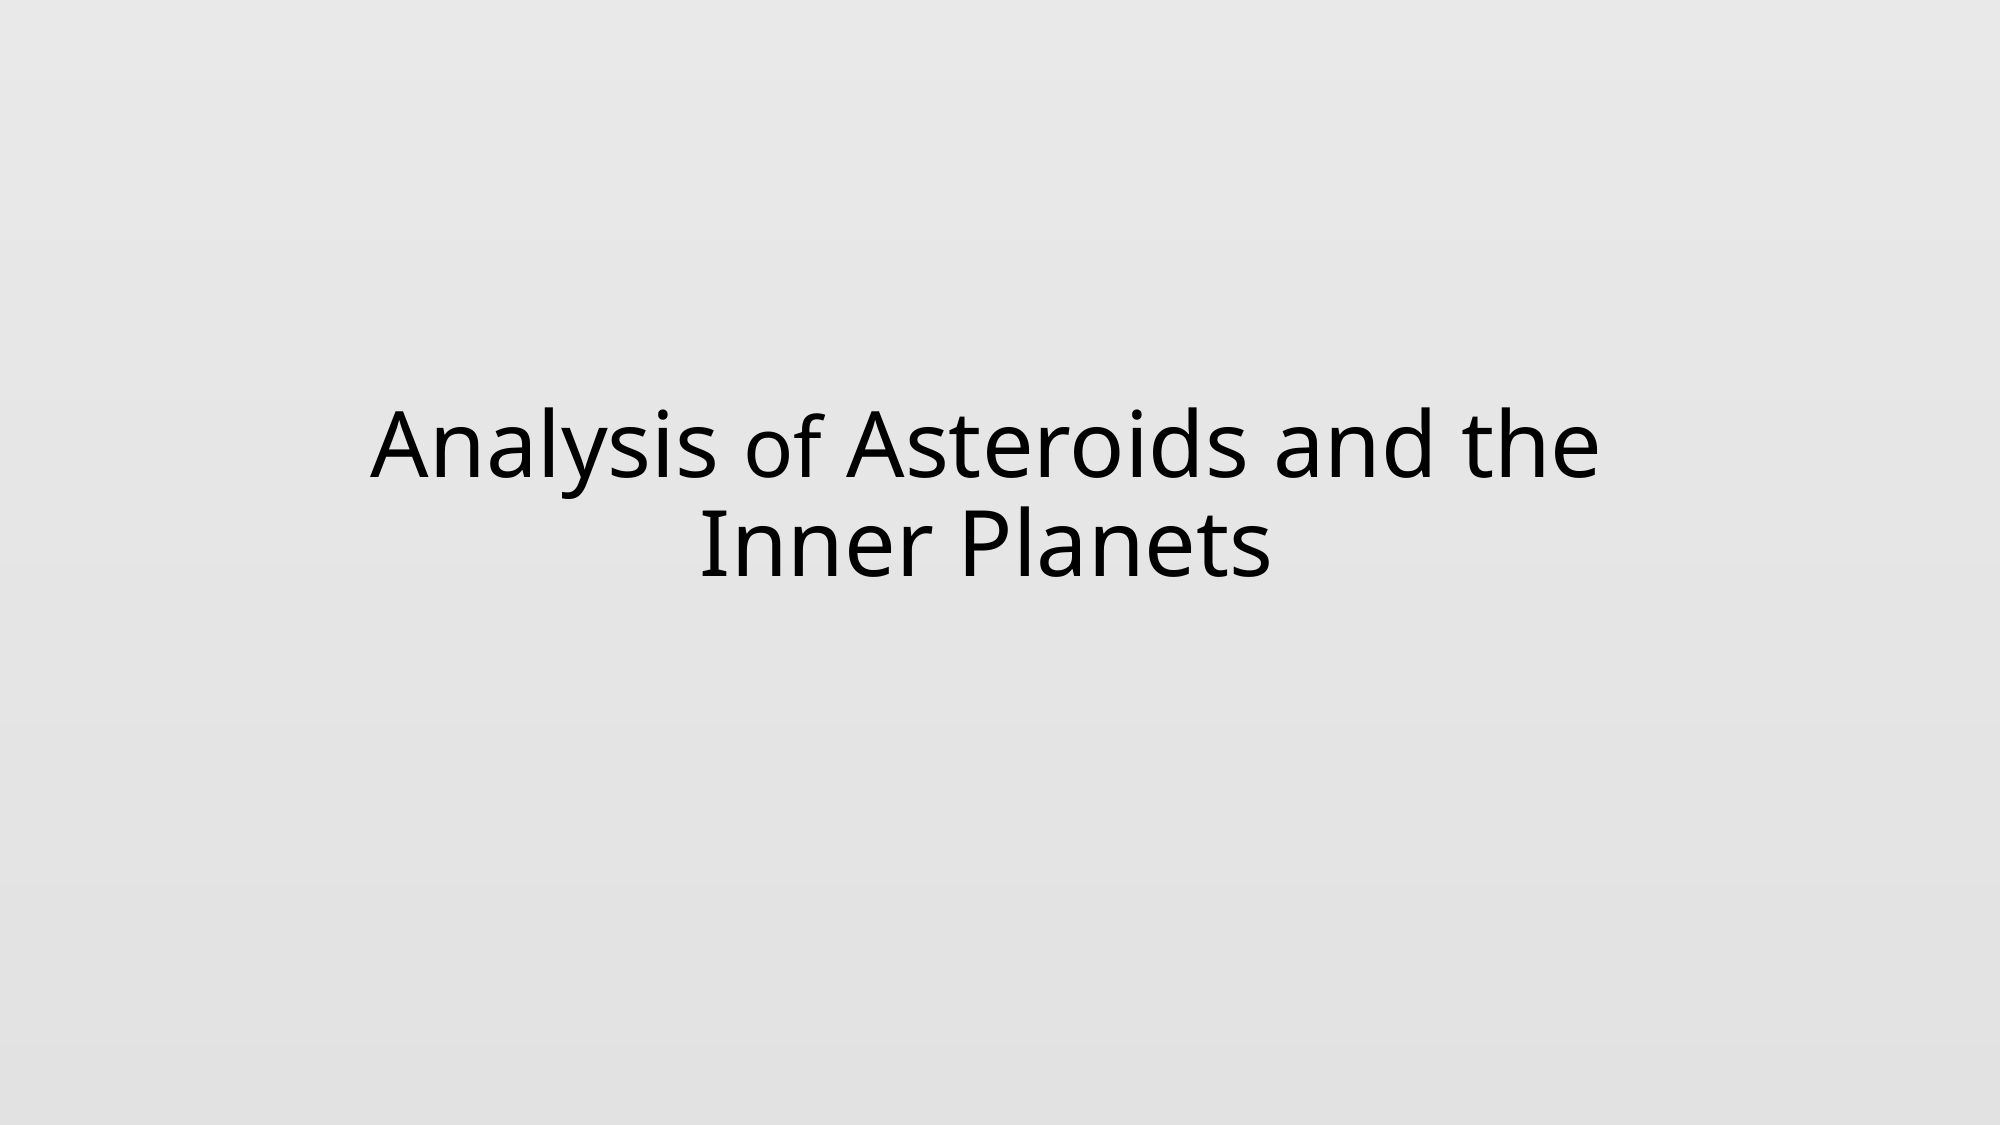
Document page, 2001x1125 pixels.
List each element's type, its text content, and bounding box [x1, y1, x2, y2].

title Analysis of Asteroids and the Inner Planets [318, 389, 1657, 605]
